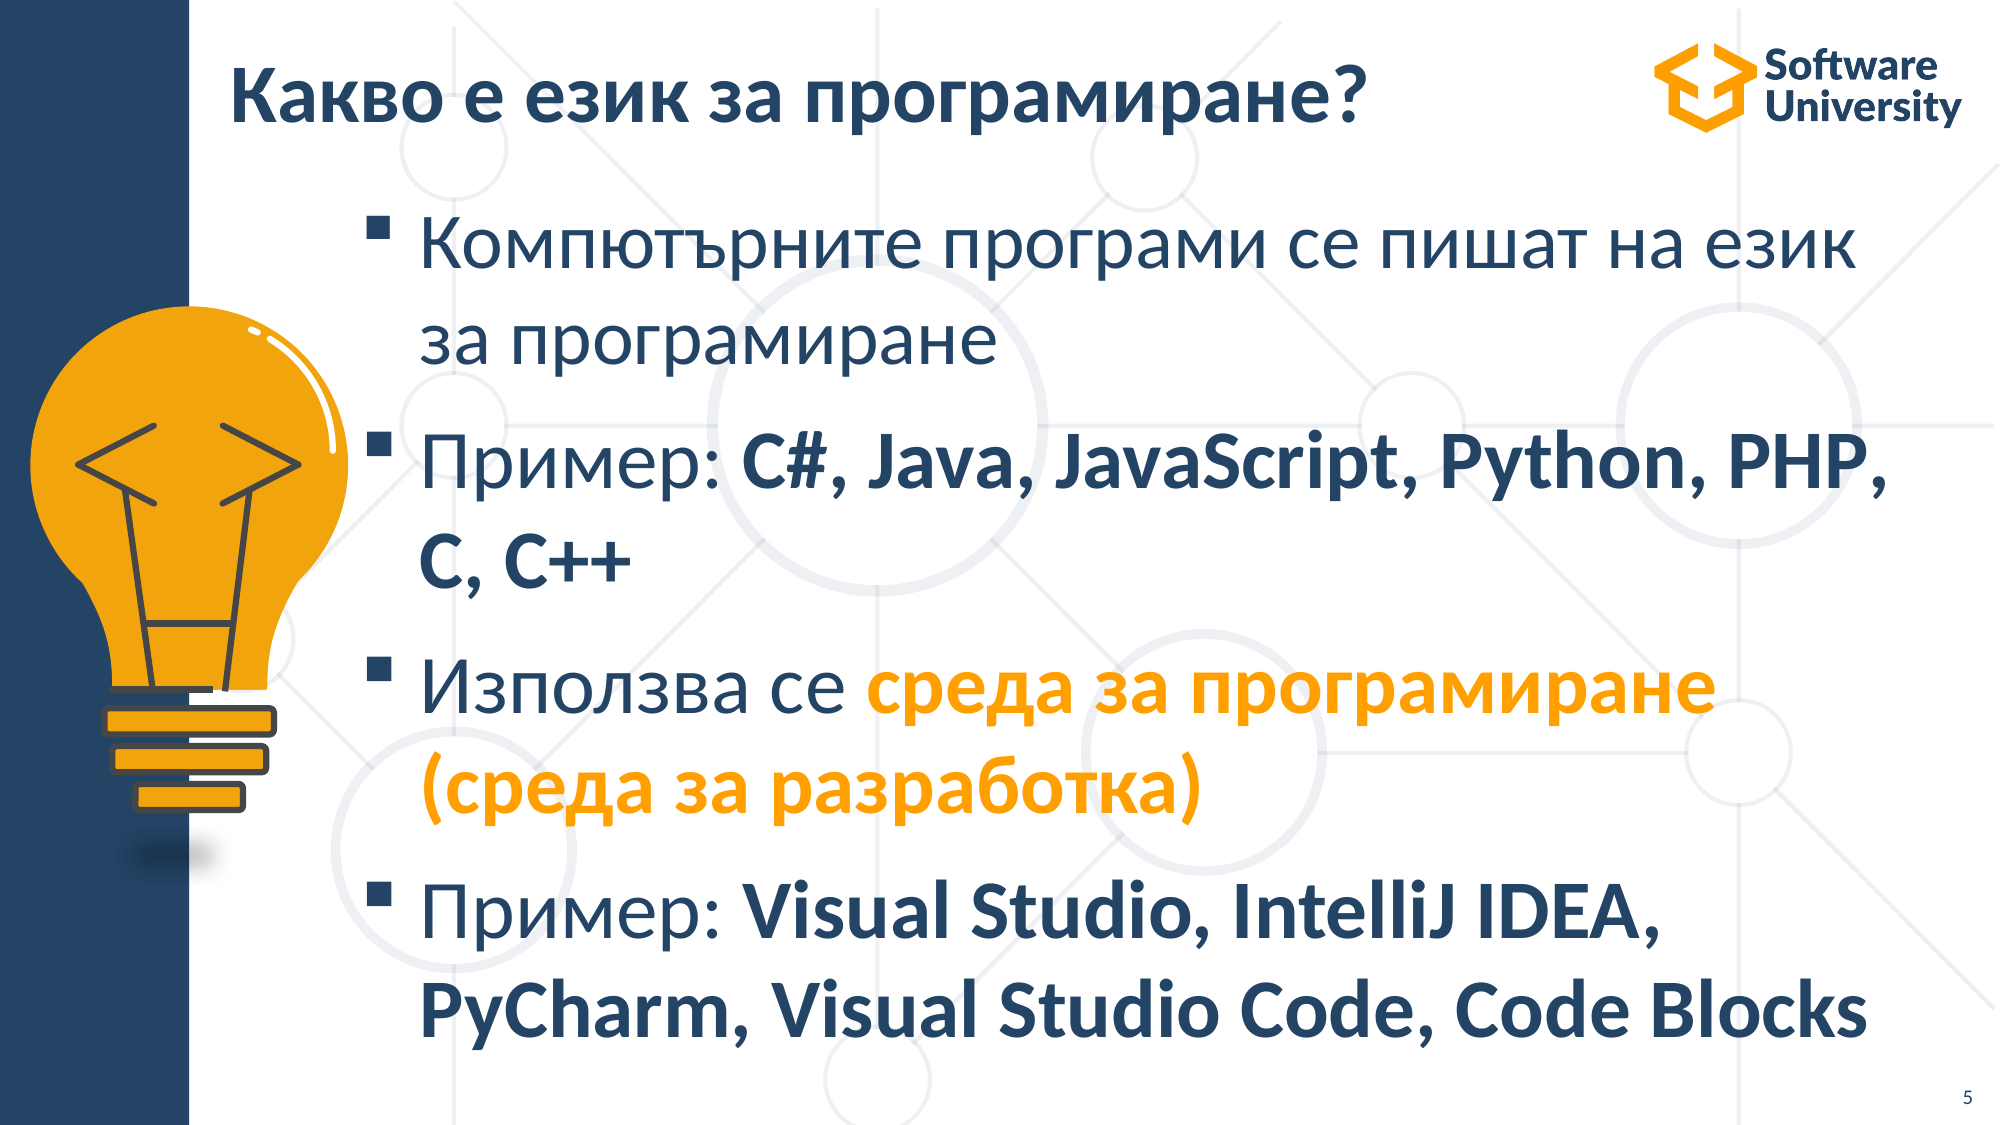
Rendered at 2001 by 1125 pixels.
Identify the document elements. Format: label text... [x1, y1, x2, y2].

title Какво е език за програмиране? [212, 16, 1628, 162]
text_box 5 [1927, 1067, 1989, 1117]
picture [1641, 31, 1973, 145]
list Компютърните програми се пишат на език за програмиране Пример: C#, Java, JavaScript, Python, PHP, C, C++ Използва се среда за програмиране (среда за разработка) Пример: Visual Studio, IntelliJ IDEA, PyCharm, Visual Studio Code, Code Blocks [342, 183, 1945, 1094]
